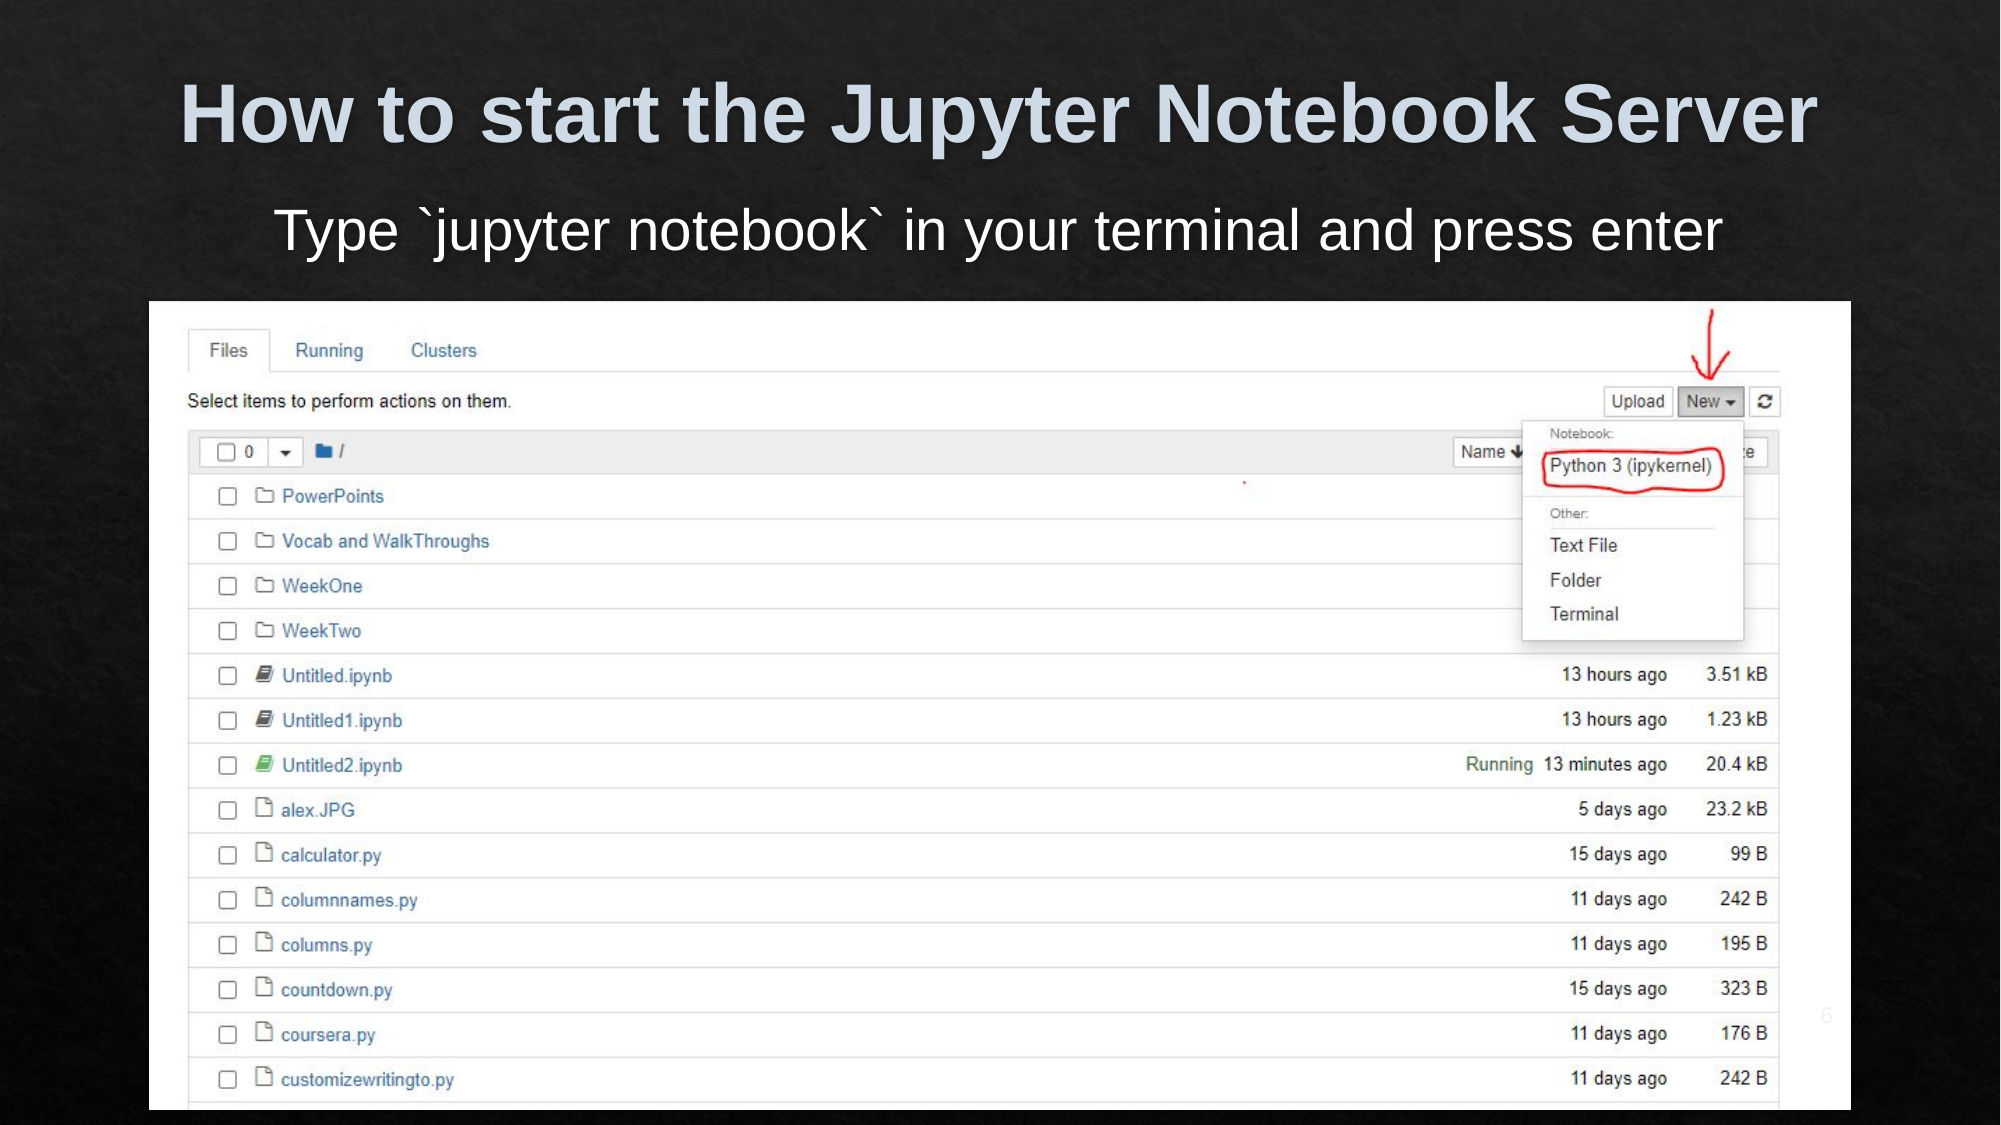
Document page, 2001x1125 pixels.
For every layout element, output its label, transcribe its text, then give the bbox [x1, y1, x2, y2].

list Type `jupyter notebook` in your terminal and press enter [149, 177, 1851, 298]
picture [0, 0, 2001, 1125]
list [149, 301, 1851, 1110]
title How to start the Jupyter Notebook Server [149, 15, 1851, 173]
